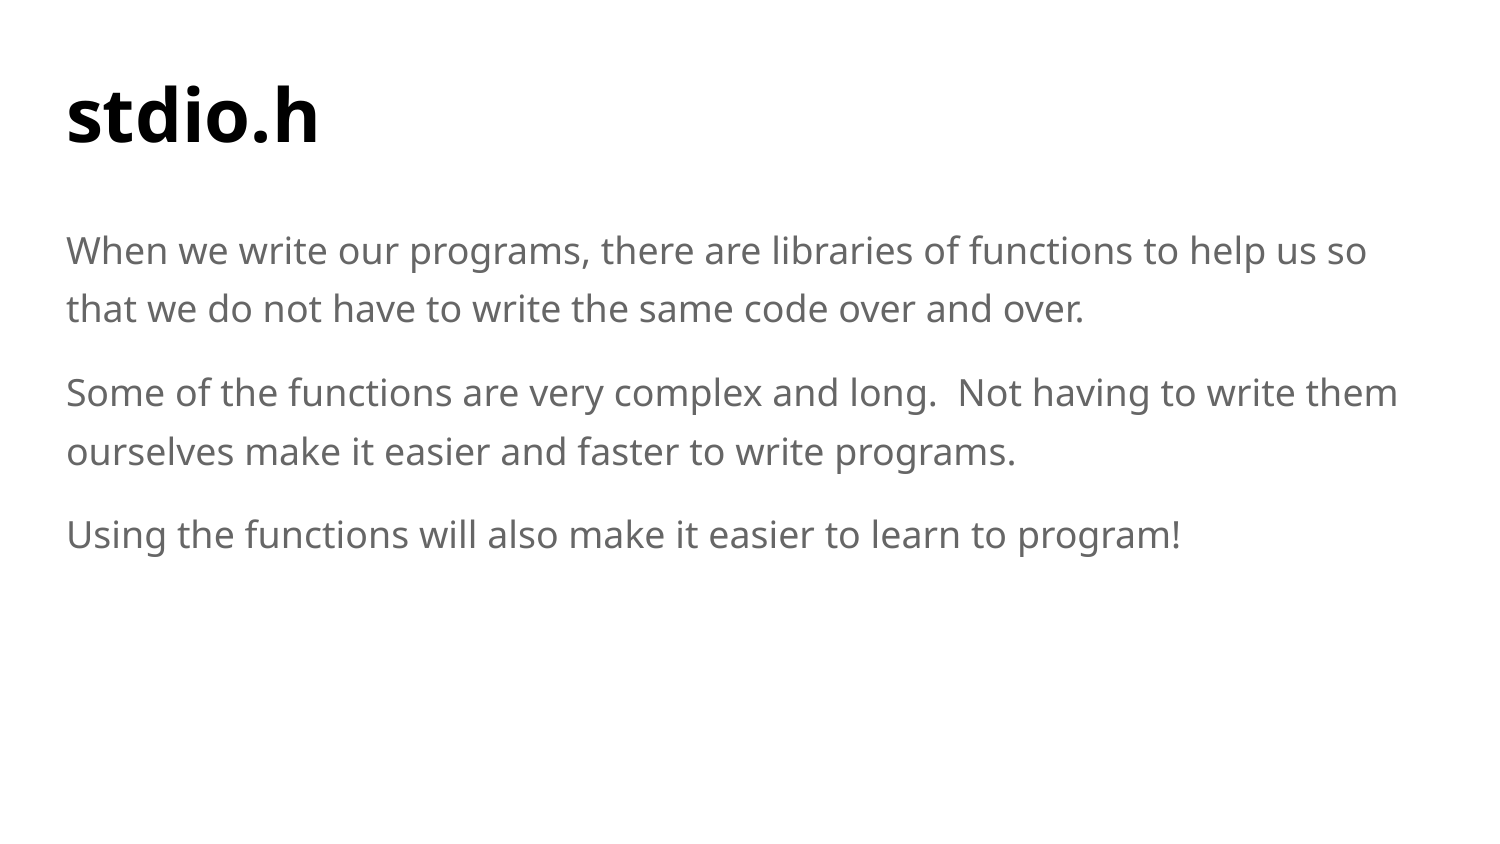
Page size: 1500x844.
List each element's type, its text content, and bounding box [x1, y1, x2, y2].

title stdio.h [51, 48, 1449, 180]
list When we write our programs, there are libraries of functions to help us so that we do not have to write the same code over and over. Some of the functions are very complex and long. Not having to write them ourselves make it easier and faster to write programs. Using the functions will also make it easier to learn to program! [51, 201, 1449, 750]
